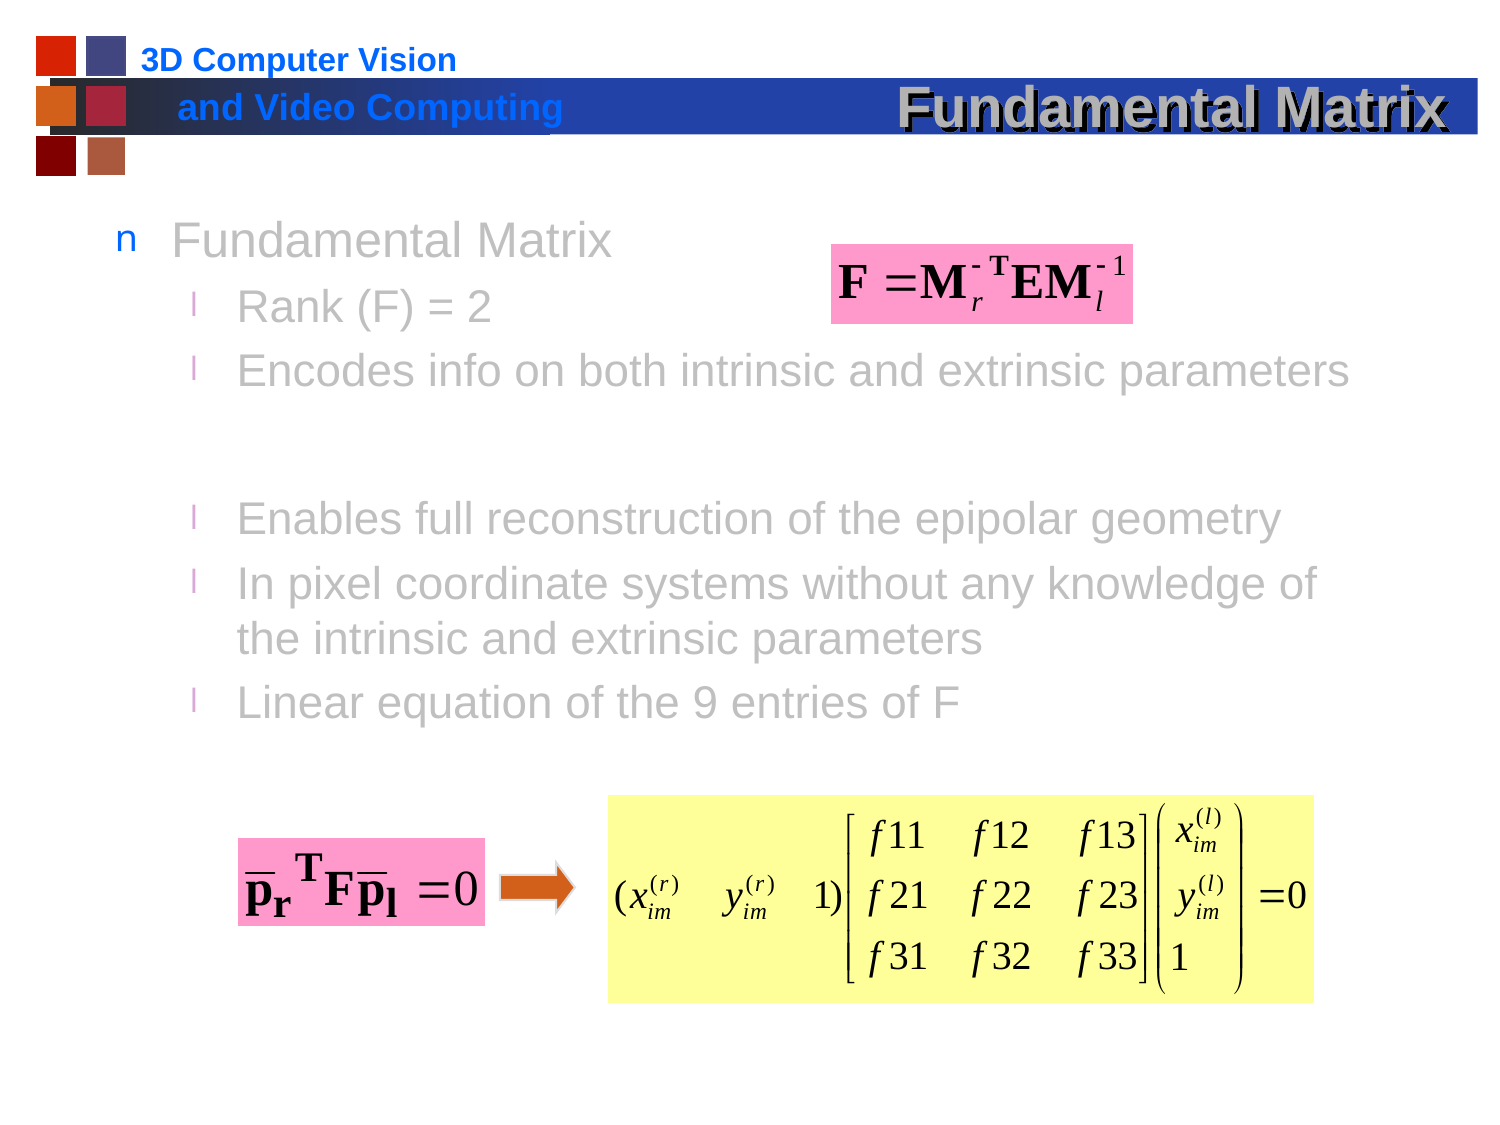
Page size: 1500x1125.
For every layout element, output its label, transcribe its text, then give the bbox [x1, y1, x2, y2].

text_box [830, 243, 1134, 324]
list Fundamental Matrix Rank (F) = 2 Encodes info on both intrinsic and extrinsic parameters Enables full reconstruction of the epipolar geometry In pixel coordinate systems without any knowledge of the intrinsic and extrinsic parameters Linear equation of the 9 entries of F [99, 199, 1388, 1088]
title Fundamental Matrix [849, 46, 1495, 148]
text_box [237, 837, 486, 927]
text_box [608, 794, 1315, 1004]
text_box [499, 862, 575, 913]
